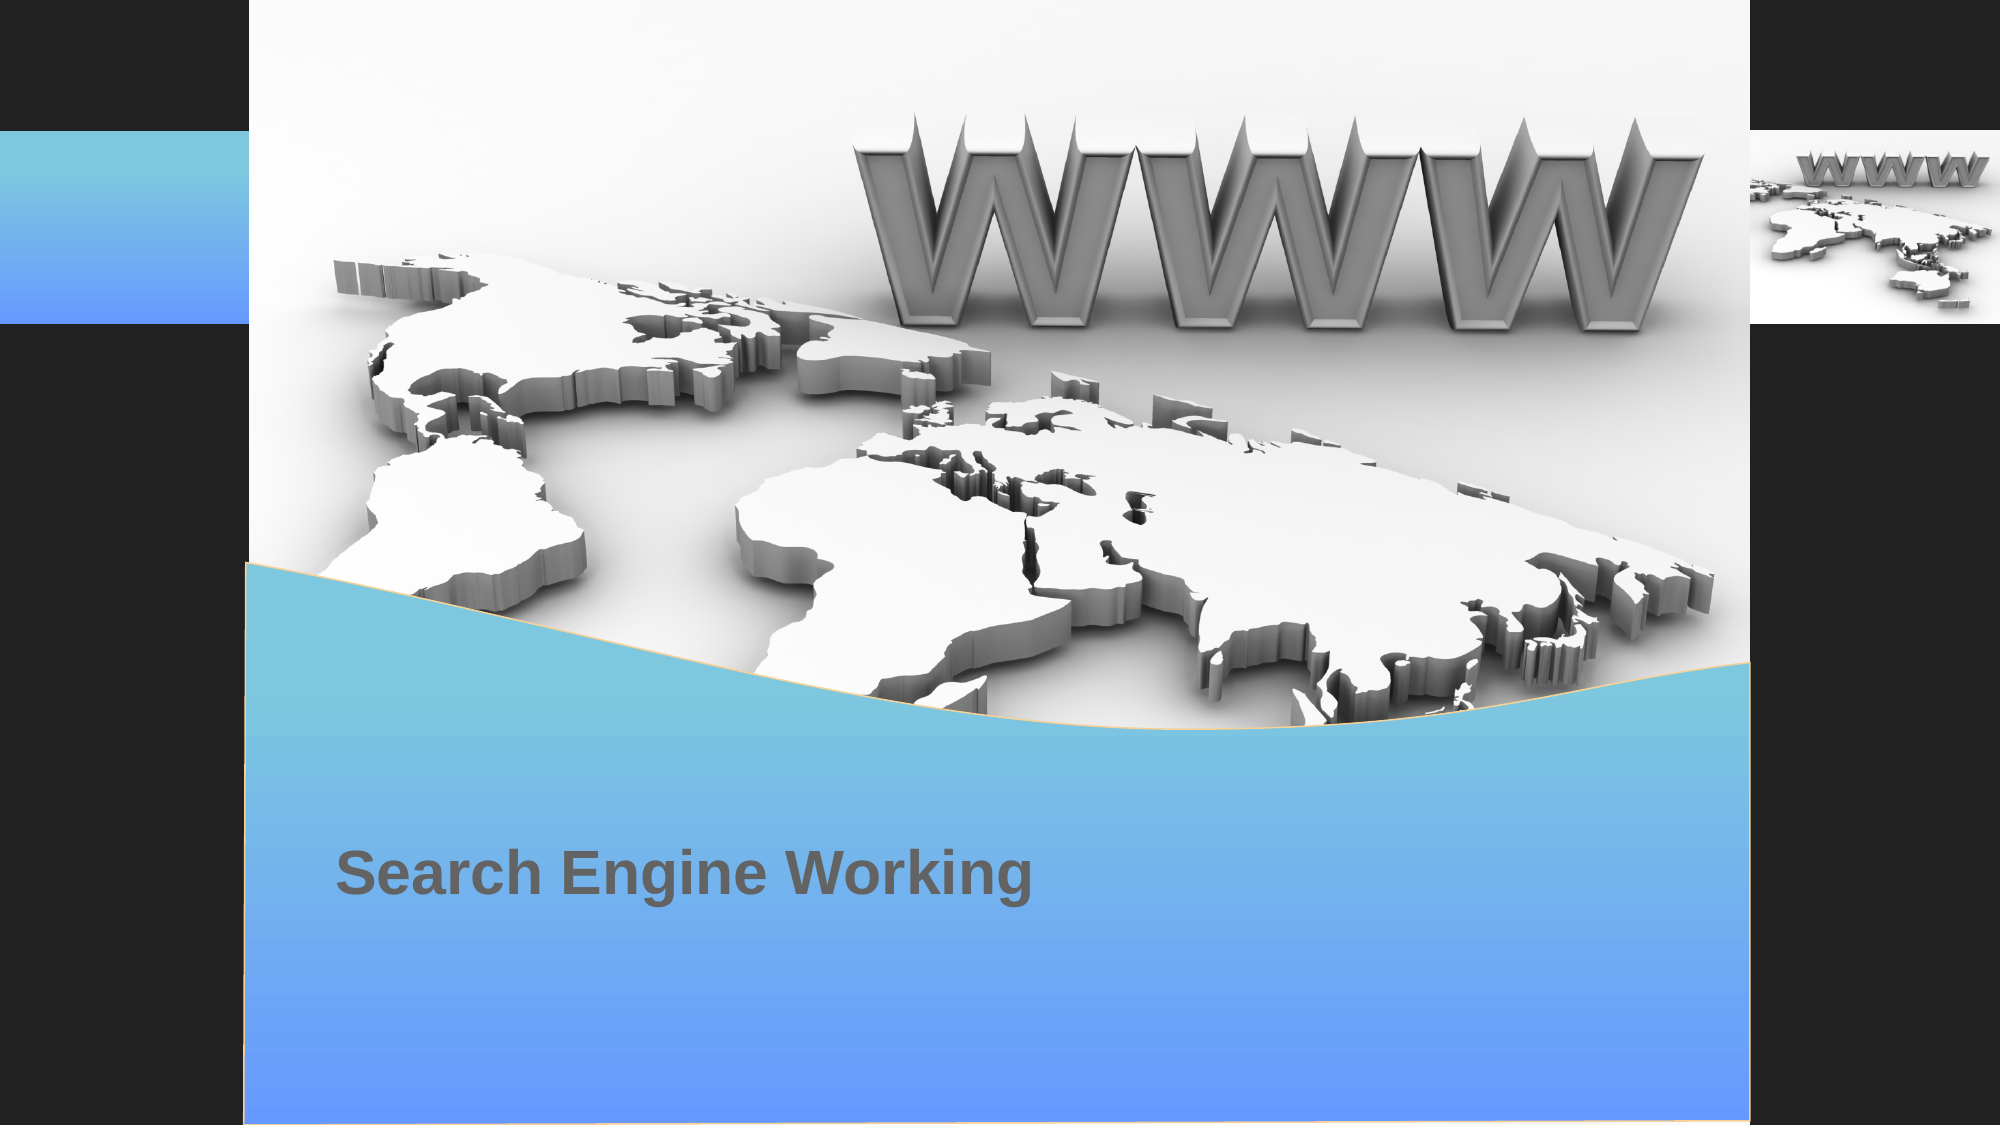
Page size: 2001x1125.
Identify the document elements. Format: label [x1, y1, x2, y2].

text_box [243, 562, 249, 1125]
picture [249, 0, 2000, 1125]
